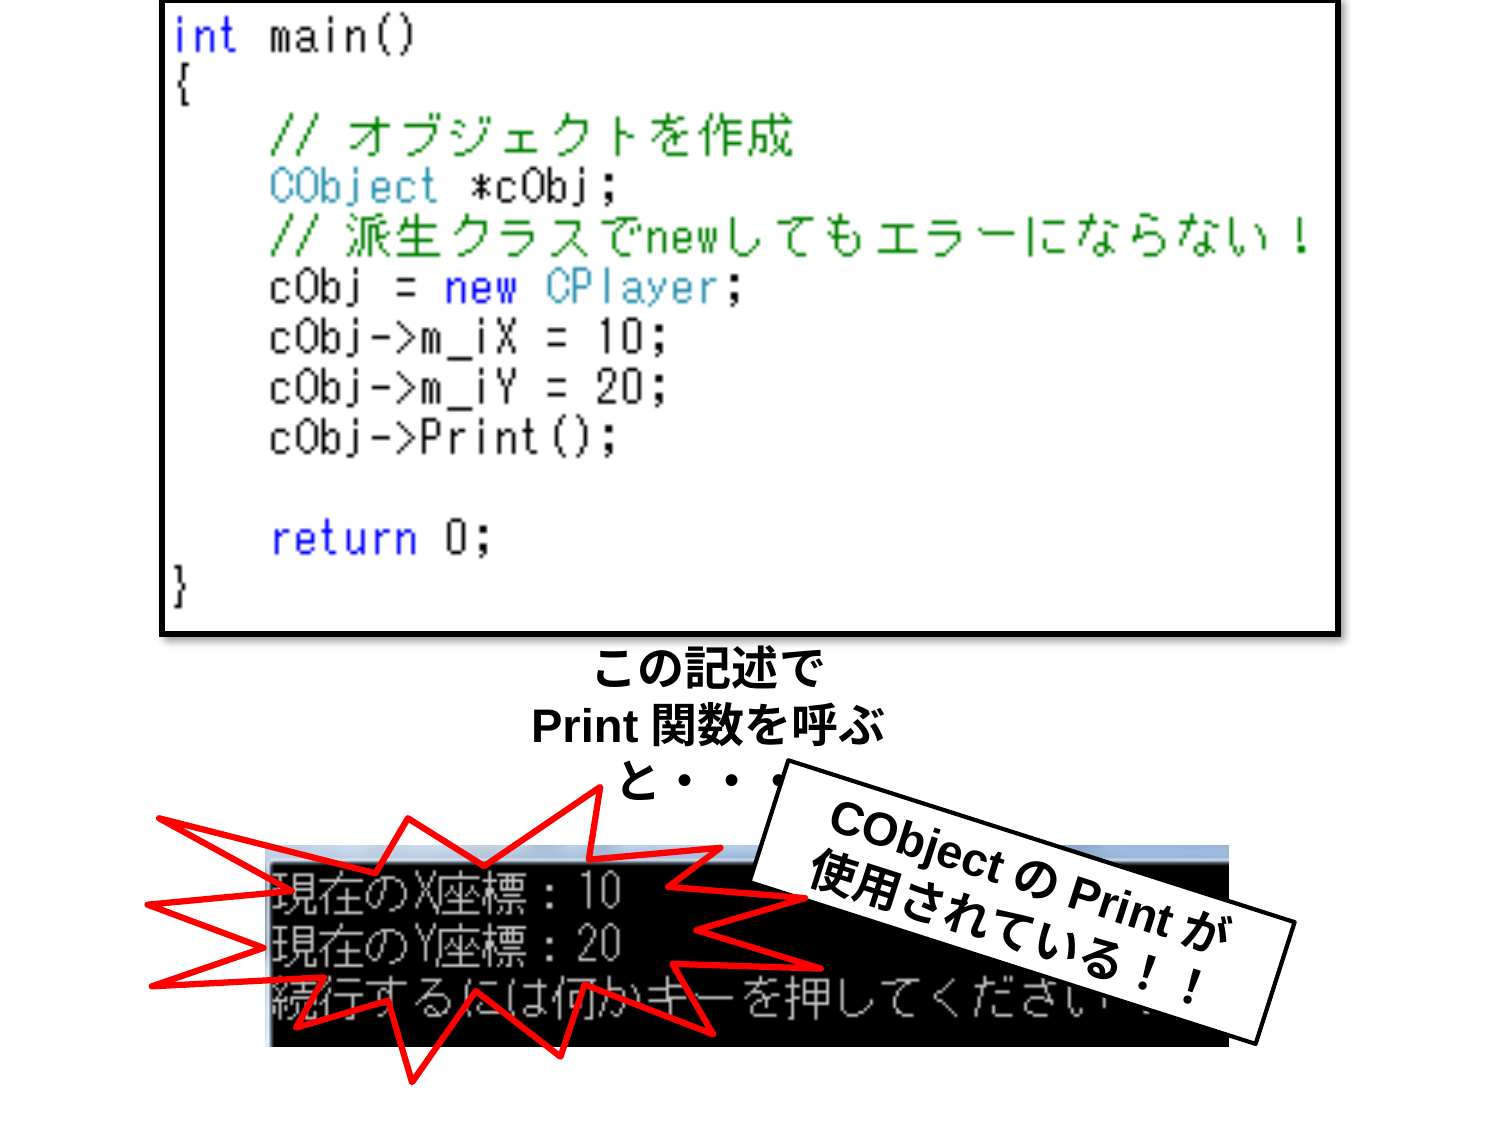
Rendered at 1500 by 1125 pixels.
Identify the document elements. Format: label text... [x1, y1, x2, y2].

picture [265, 845, 1230, 1047]
text_box [401, 1055, 434, 1085]
text_box [145, 891, 260, 989]
text_box [512, 785, 603, 844]
text_box CObjectのPrintが 使用されている！！ [1234, 900, 1297, 1046]
text_box [157, 816, 269, 876]
picture [164, 2, 1335, 632]
text_box この記述で Print関数を呼ぶと・・・ [441, 639, 976, 817]
text_box CObjectのPrintが 使用されている！！ [759, 758, 1058, 844]
text_box [390, 816, 453, 844]
text_box [554, 1055, 564, 1059]
